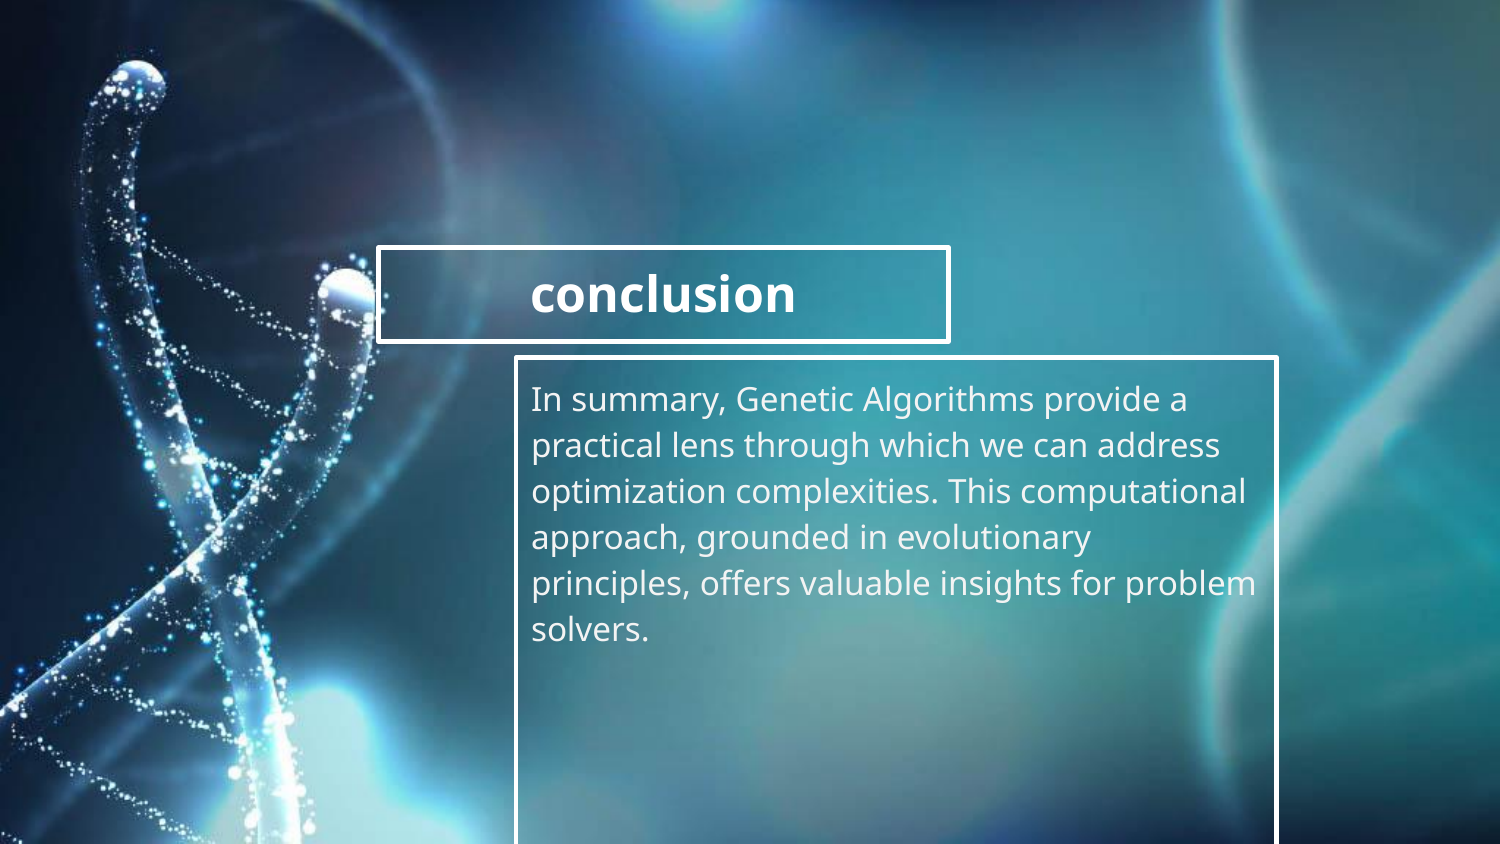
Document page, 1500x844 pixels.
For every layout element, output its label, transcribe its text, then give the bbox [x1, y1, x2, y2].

list In summary, Genetic Algorithms provide a practical lens through which we can address optimization complexities. This computational approach, grounded in evolutionary principles, offers valuable insights for problem solvers. [514, 355, 1279, 844]
picture [0, 0, 1500, 844]
title conclusion [376, 245, 951, 344]
